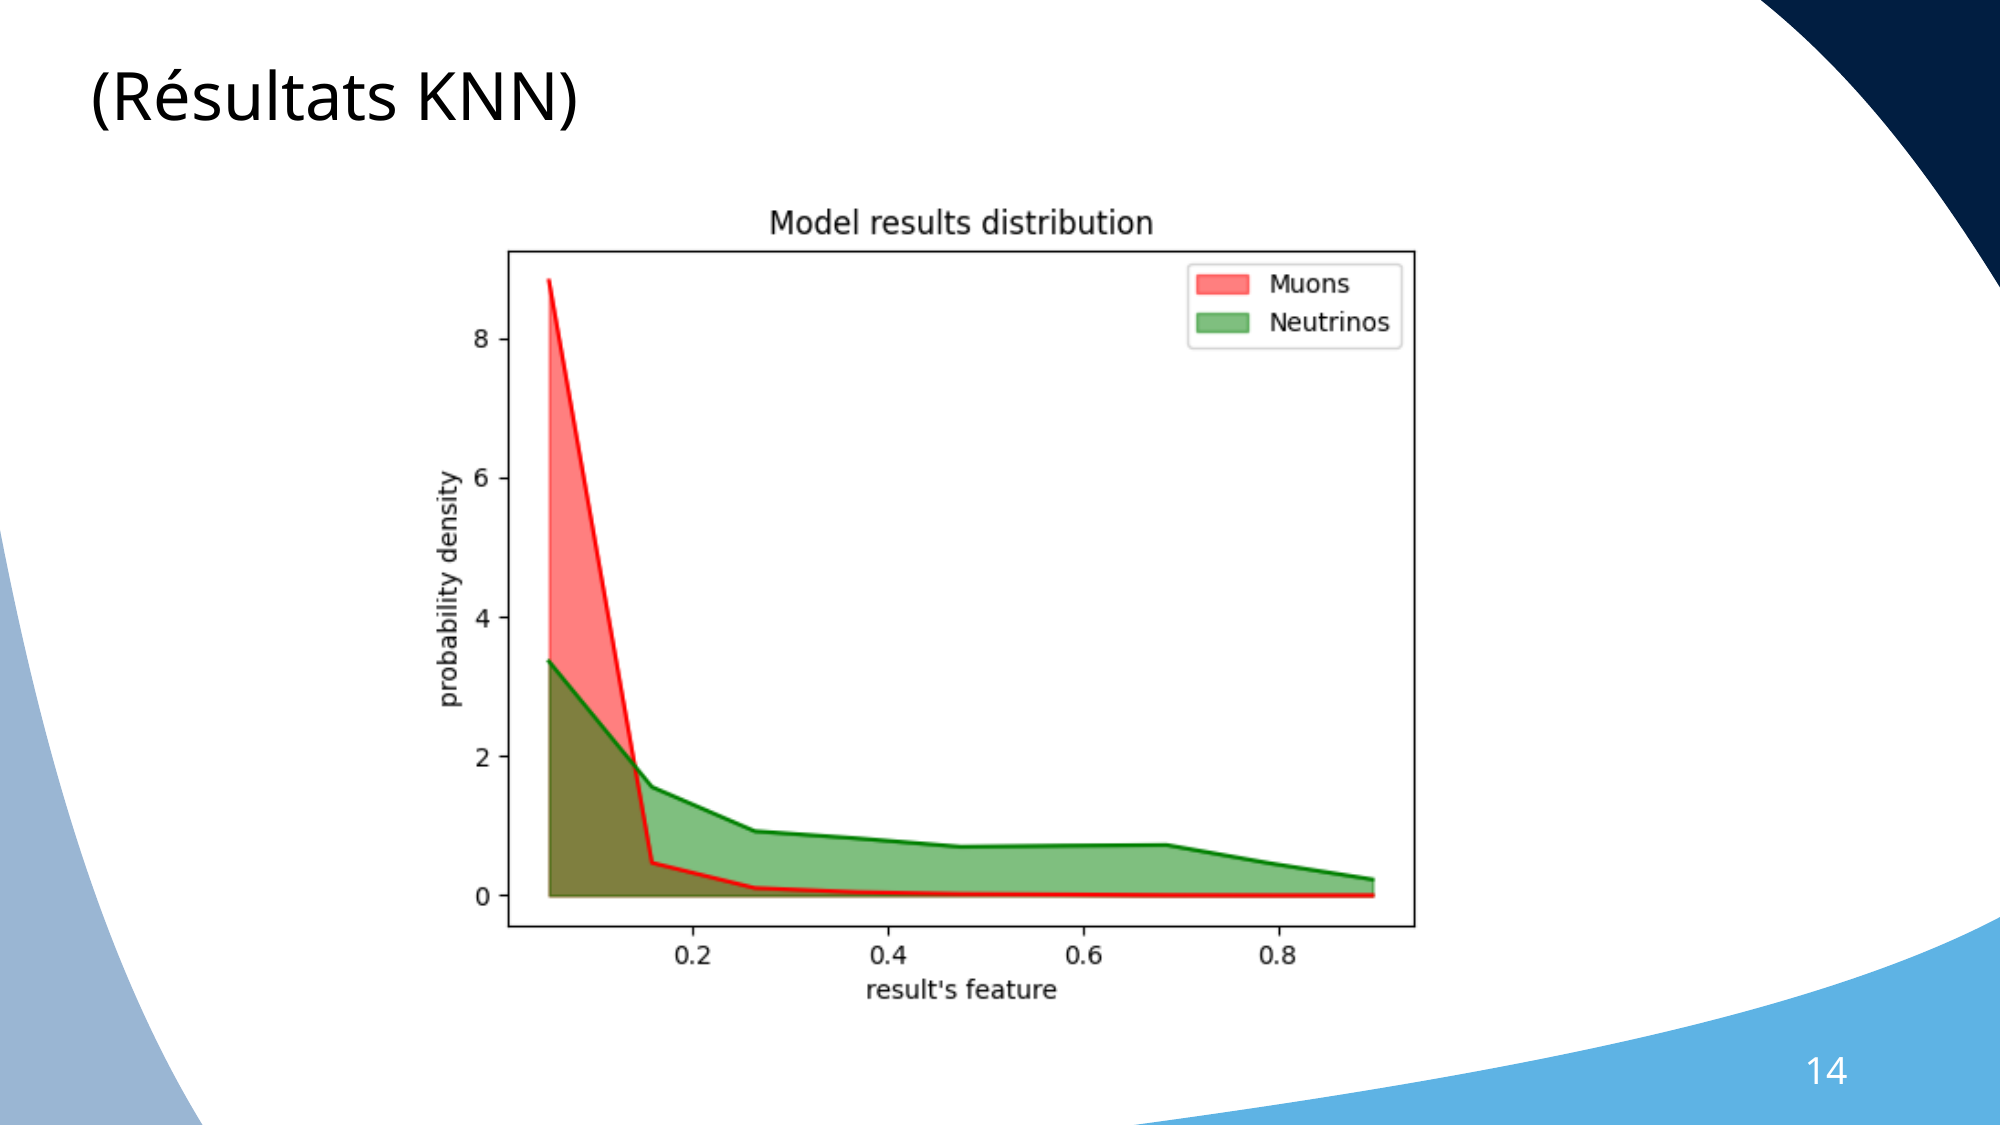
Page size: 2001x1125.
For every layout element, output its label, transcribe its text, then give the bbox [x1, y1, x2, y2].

text_box [1126, 915, 2000, 1125]
picture [362, 145, 1531, 1023]
slide_number 14 [1412, 1042, 1863, 1103]
text_box [1759, 0, 2000, 290]
text_box (Résultats KNN) [77, 46, 1413, 141]
text_box [0, 524, 204, 1125]
